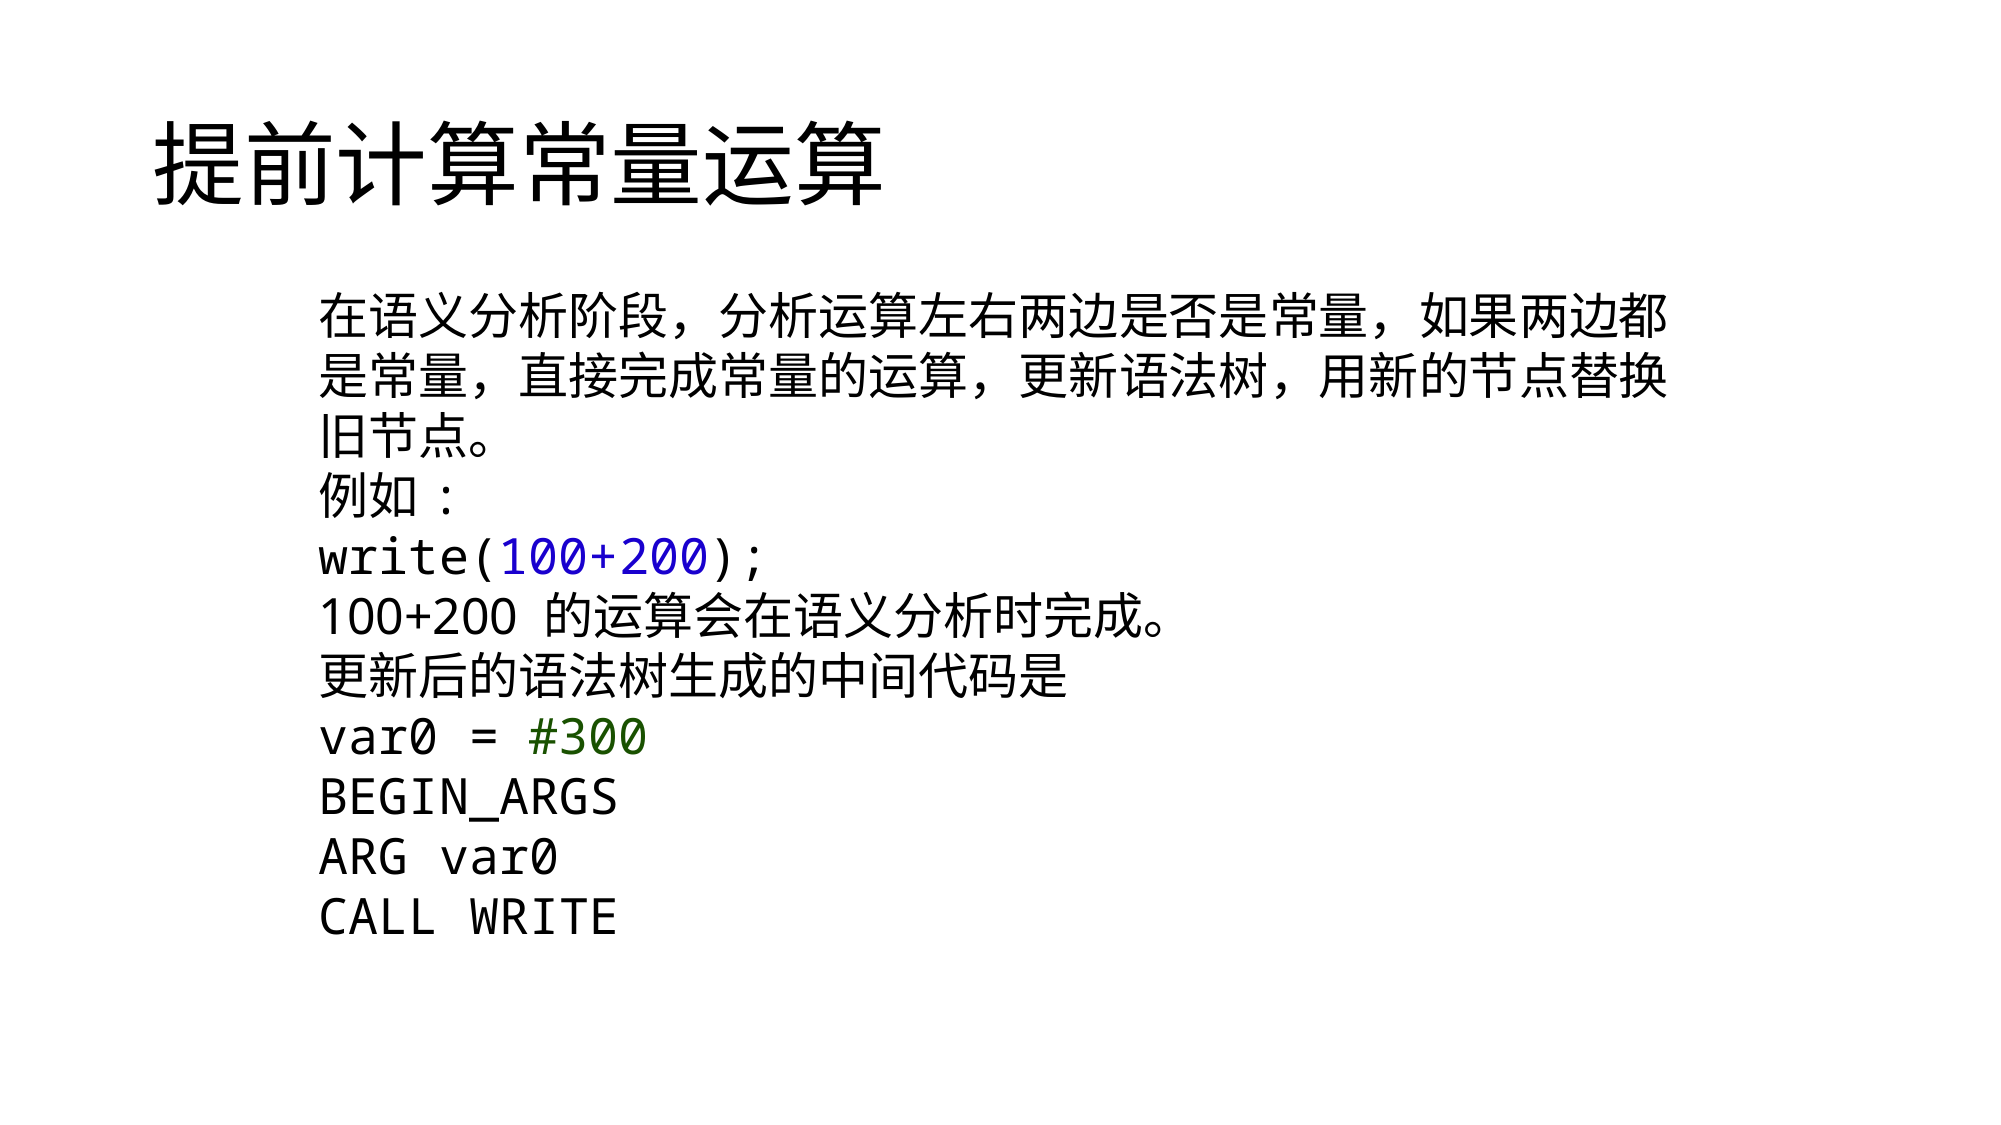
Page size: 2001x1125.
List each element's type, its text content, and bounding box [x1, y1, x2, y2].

title 提前计算常量运算 [137, 59, 1863, 278]
text_box 在语义分析阶段，分析运算左右两边是否是常量，如果两边都是常量，直接完成常量的运算，更新语法树，用新的节点替换旧节点。 例如: write(100+200); 100+200 的运算会在语义分析时完成。 更新后的语法树生成的中间代码是 var0 = #300 BEGIN_ARGS ARG var0 CALL WRITE [304, 277, 1696, 952]
